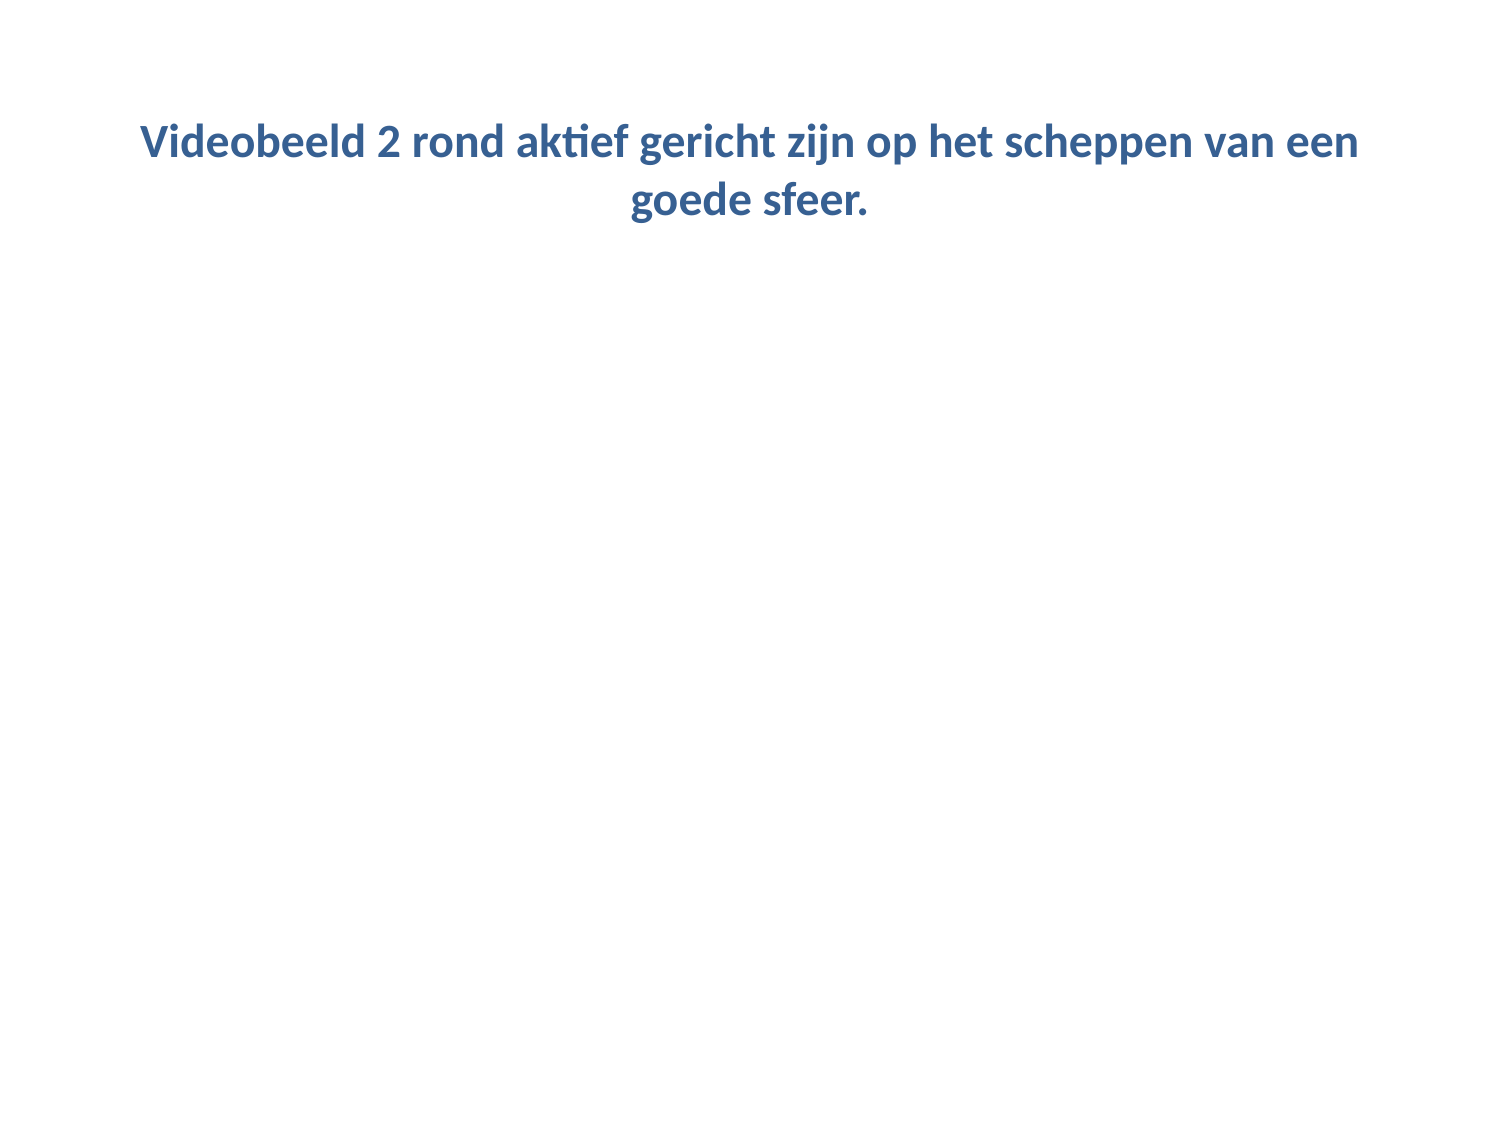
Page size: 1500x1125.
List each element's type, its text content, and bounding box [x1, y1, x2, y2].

title Videobeeld 2 rond aktief gericht zijn op het scheppen van een goede sfeer. [74, 44, 1426, 233]
